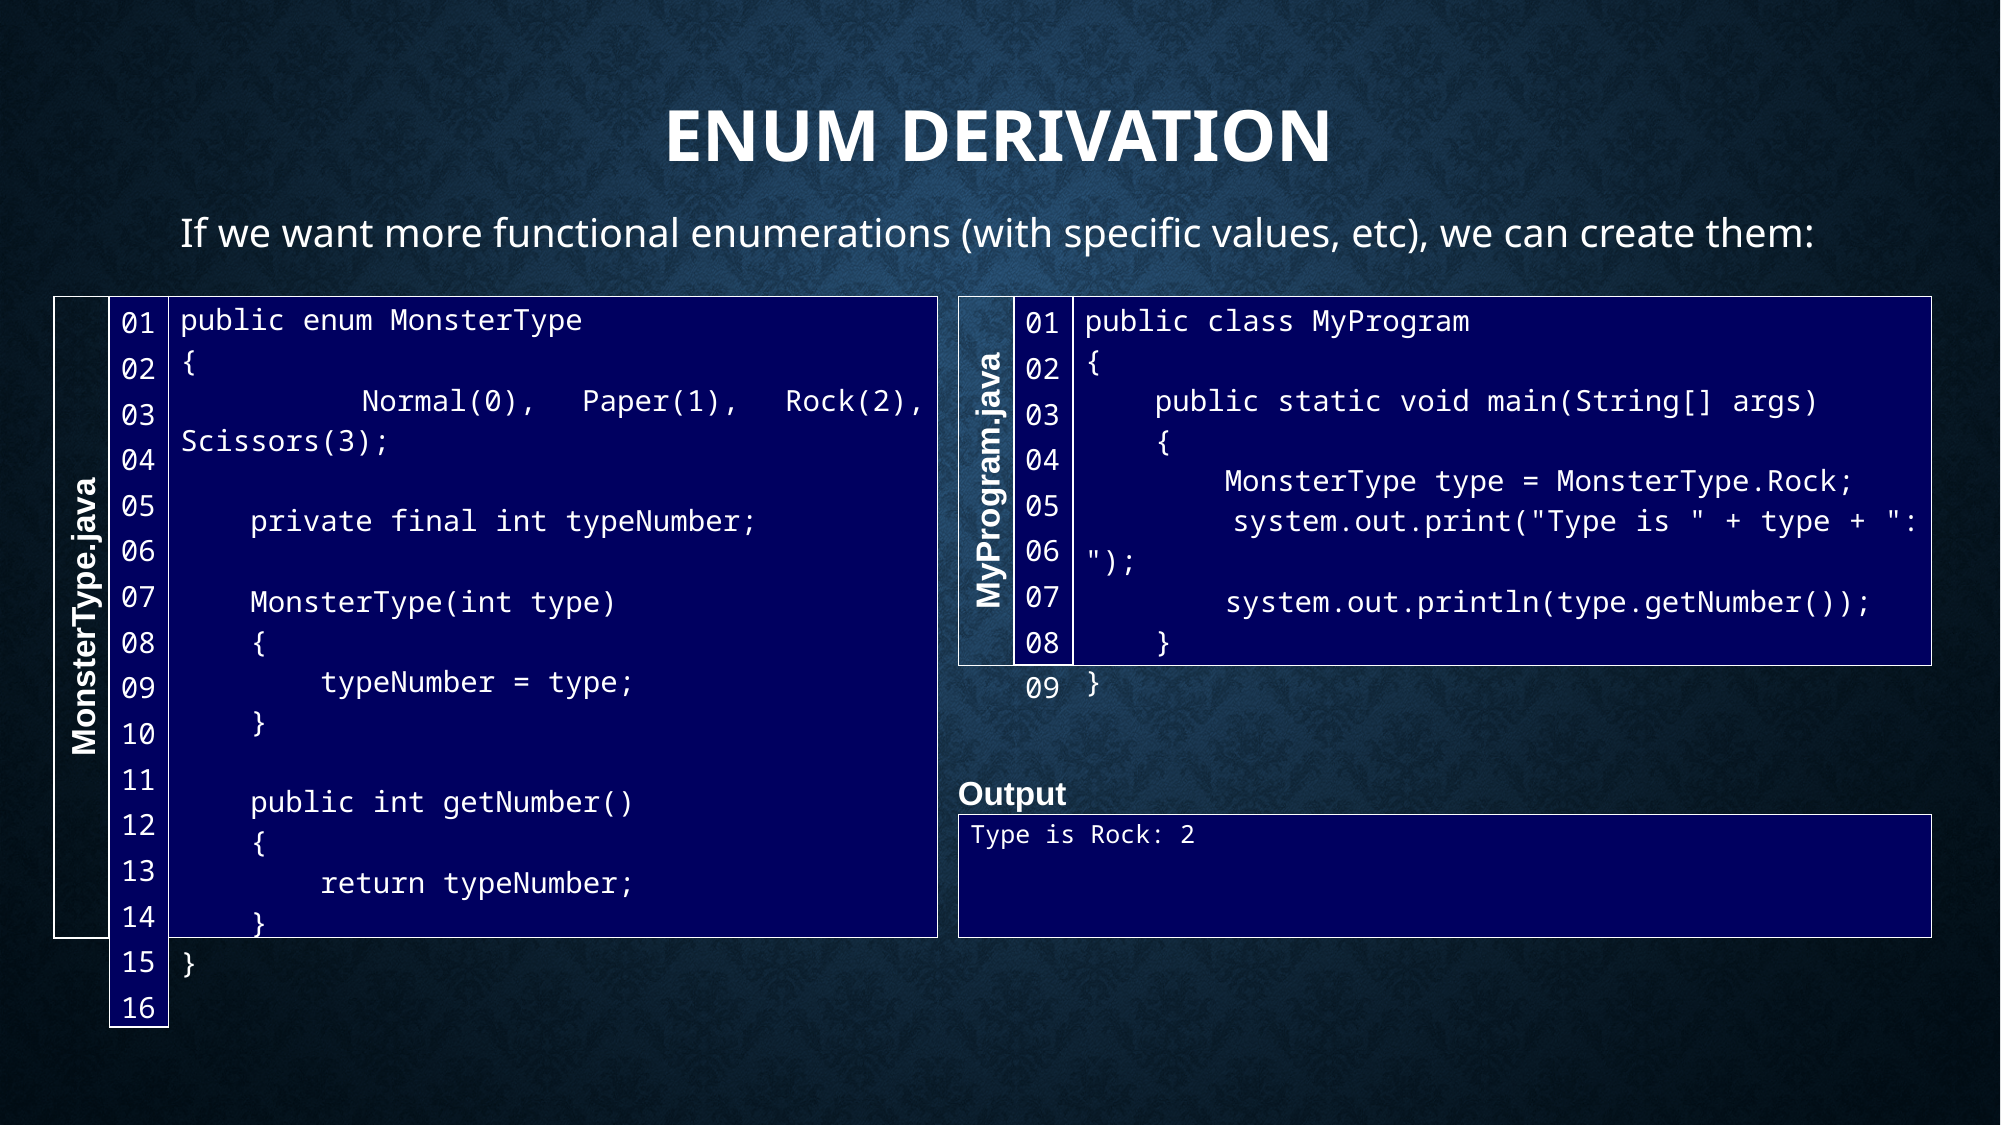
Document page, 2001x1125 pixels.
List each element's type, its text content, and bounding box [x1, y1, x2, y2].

text_box MonsterType.java [54, 296, 110, 939]
list If we want more functional enumerations (with specific values, etc), we can create them: [149, 191, 1849, 265]
text_box MyProgram.java [958, 296, 1014, 666]
text_box Type is Rock: 2 [958, 814, 1932, 938]
table_header 01 02 03 04 05 06 07 08 09 10 11 12 13 14 15 16 [110, 297, 168, 1026]
title Enum Derivation [149, 52, 1849, 191]
text_box Output [942, 764, 1092, 820]
text_box public enum MonsterType { Normal(0), Paper(1), Rock(2), Scissors(3); private final int typeNumber; MonsterType(int type) { typeNumber = type; } public int getNumber() { return typeNumber; } } [169, 296, 938, 938]
table_header 01 02 03 04 05 06 07 08 09 [1015, 297, 1072, 664]
text_box public class MyProgram { public static void main(String[] args) { MonsterType type = MonsterType.Rock; system.out.print("Type is " + type + ": "); system.out.println(type.getNumber()); } } [1074, 296, 1932, 666]
